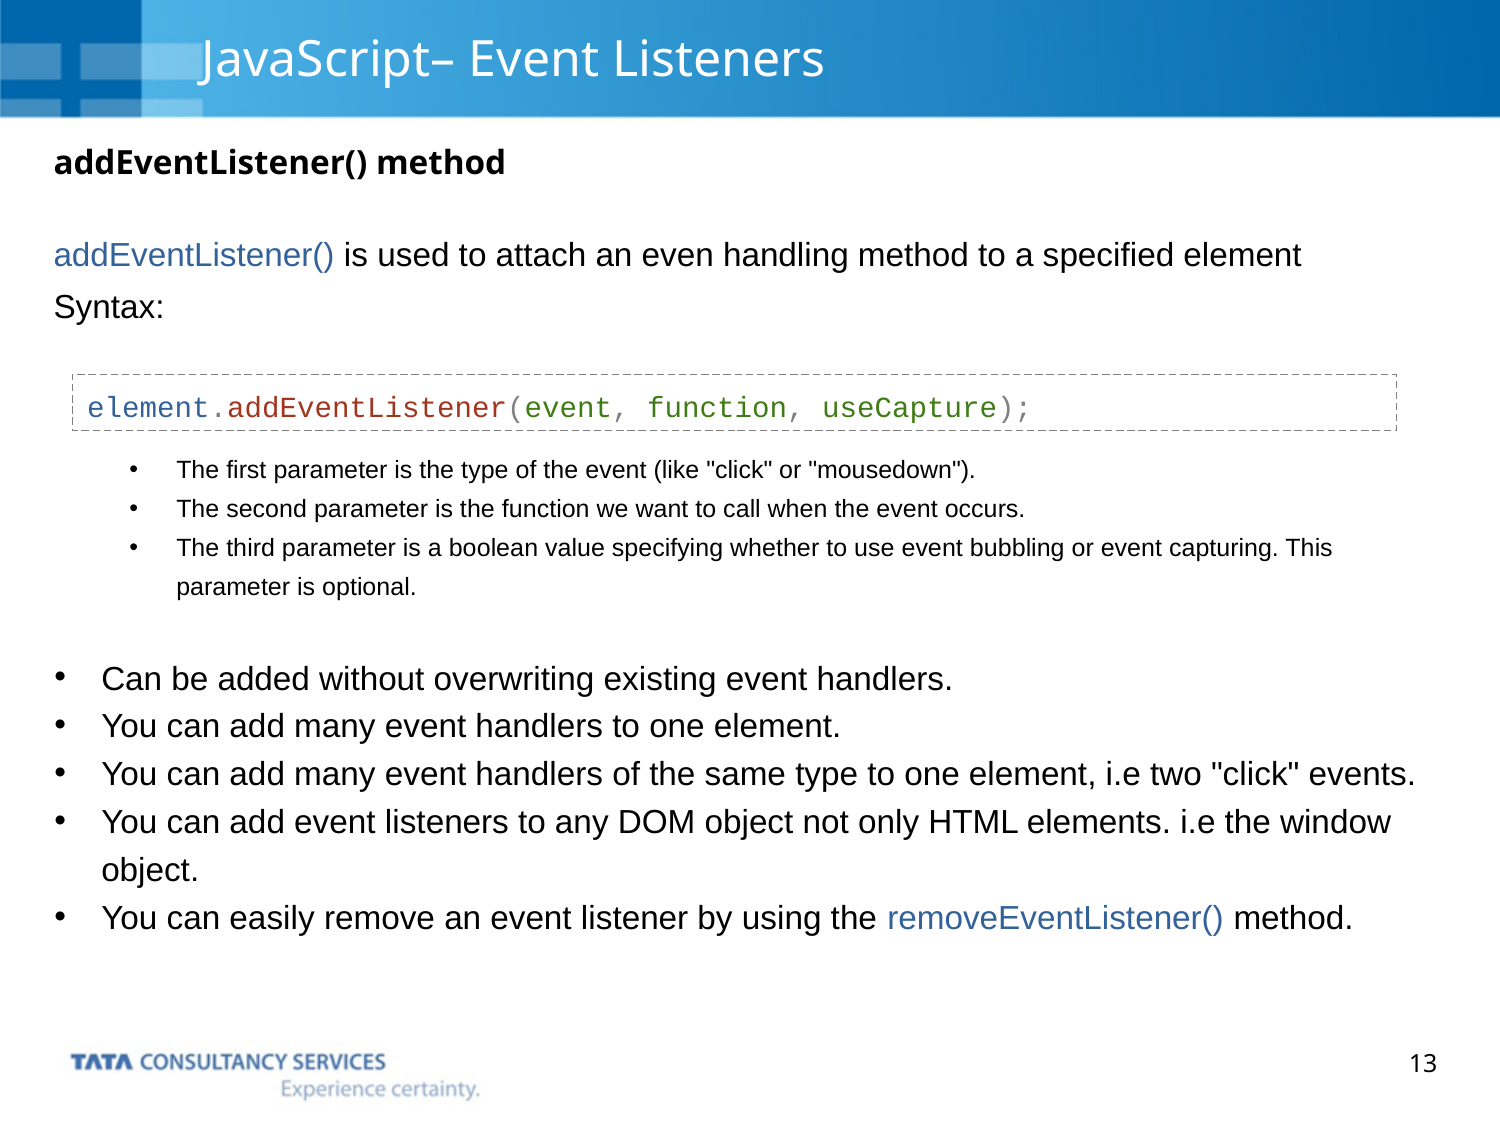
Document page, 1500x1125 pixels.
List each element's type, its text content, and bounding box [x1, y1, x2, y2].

text_box element.addEventListener(event, function, useCapture); [72, 374, 1397, 431]
text_box addEventListener() method addEventListener() is used to attach an even handling method to a specified element Syntax: [38, 134, 1459, 333]
text_box The first parameter is the type of the event (like "click" or "mousedown"). The second parameter is the function we want to call when the event occurs. The third parameter is a boolean value specifying whether to use event bubbling or event capturing. This parameter is optional. Can be added without overwriting existing event handlers. You can add many event handlers to one element. You can add many event handlers of the same type to one element, i.e two "click" events. You can add event listeners to any DOM object not only HTML elements. i.e the window object. You can easily remove an event listener by using the removeEventListener() method. [39, 437, 1460, 944]
title JavaScript– Event Listeners [186, 0, 1500, 114]
picture [0, 0, 1500, 1124]
